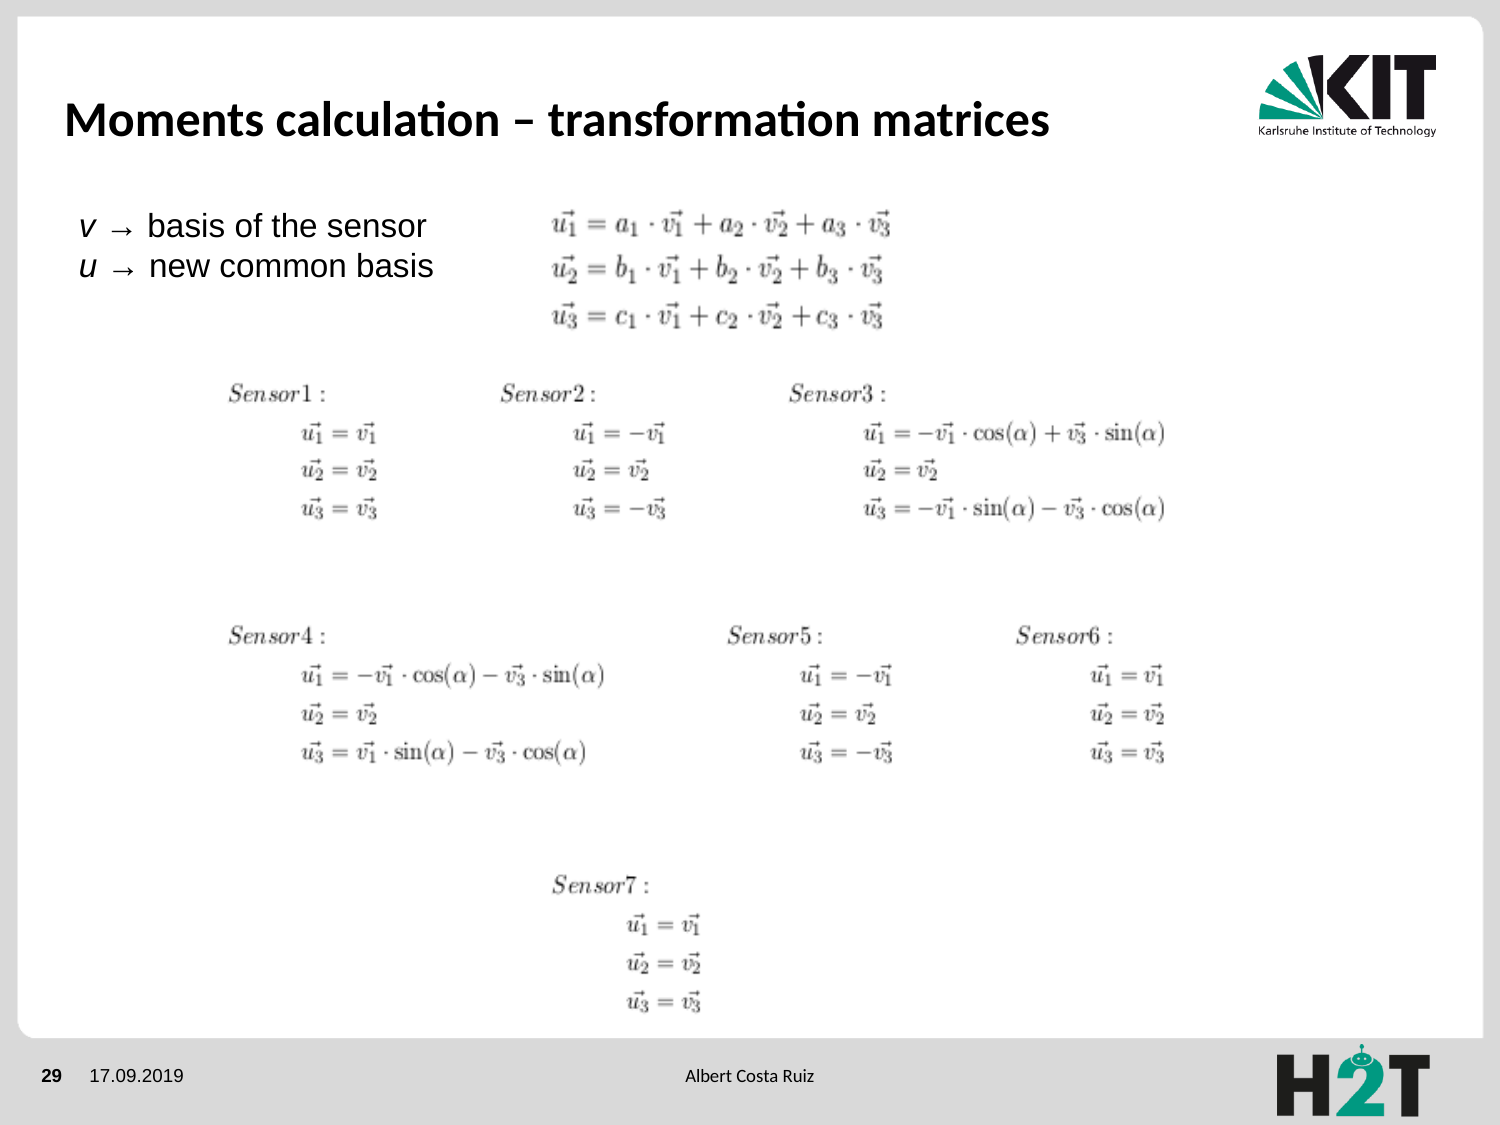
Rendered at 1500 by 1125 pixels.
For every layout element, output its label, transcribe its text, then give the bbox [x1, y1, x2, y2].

text_box v → basis of the sensor u → new common basis [64, 196, 520, 1000]
text_box v → basis of the sensor u → new common basis [947, 196, 1435, 1000]
text_box Moments calculation – transformation matrices [64, 54, 1198, 147]
picture [0, 0, 1500, 1125]
